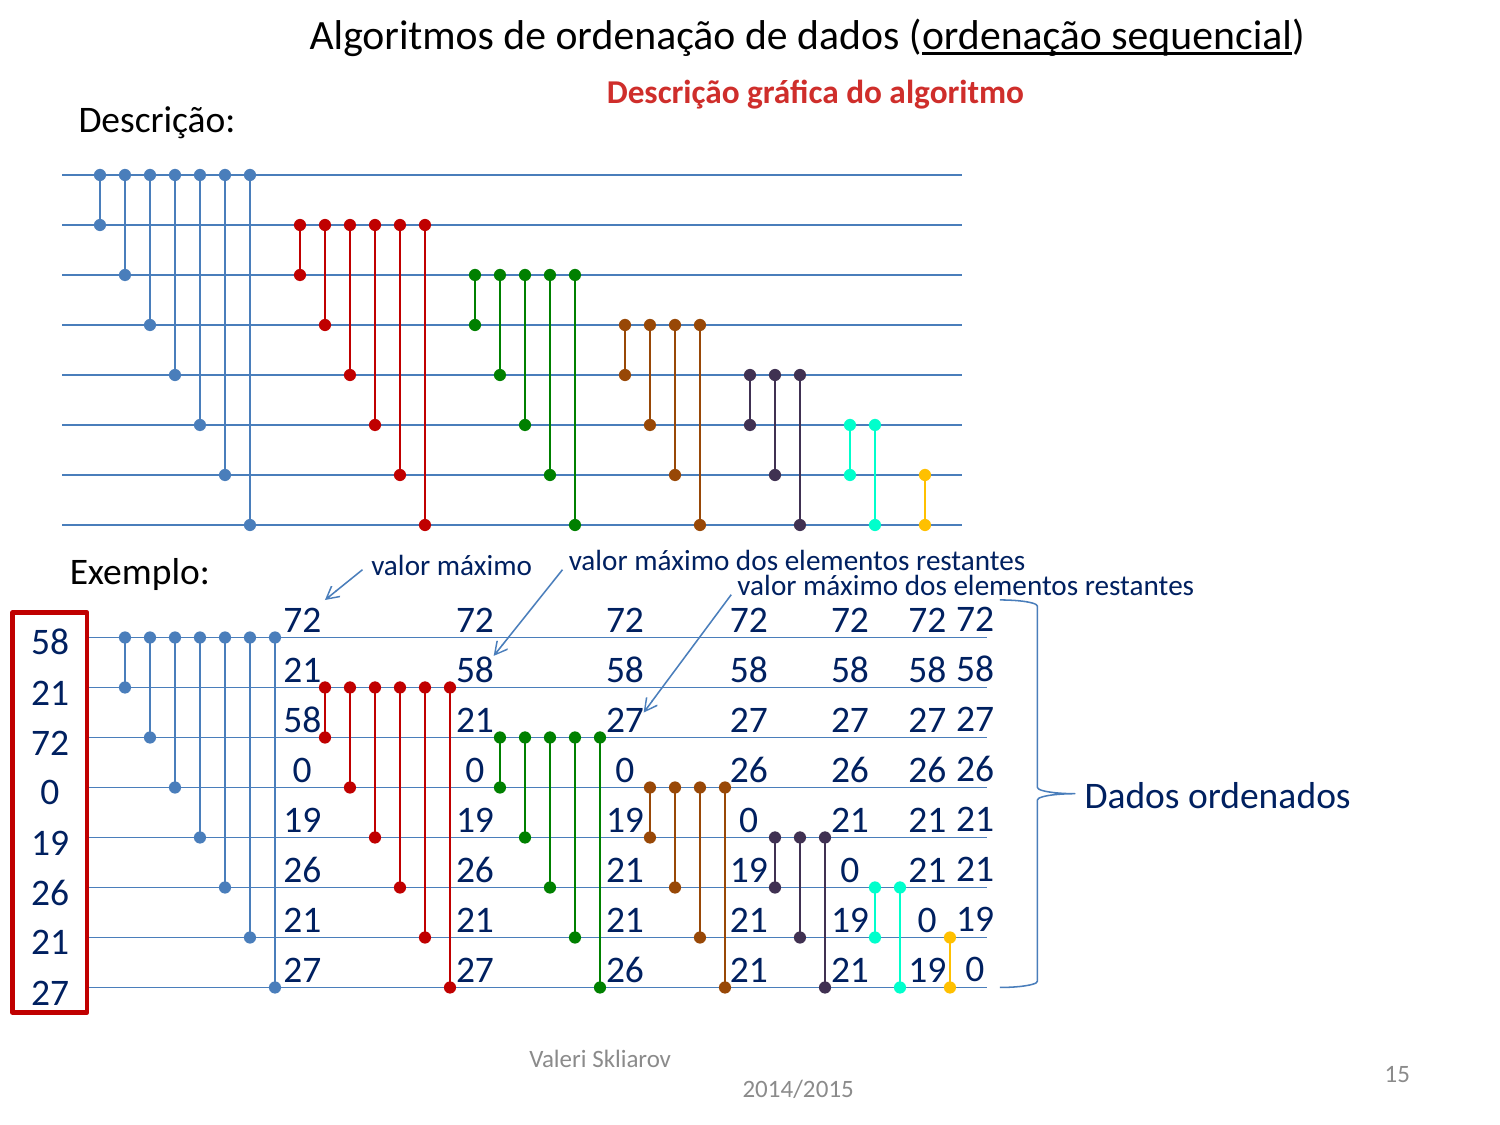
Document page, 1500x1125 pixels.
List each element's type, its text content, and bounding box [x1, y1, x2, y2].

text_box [643, 559, 1213, 713]
slide_number 15 [1074, 1042, 1425, 1103]
text_box Descrição gráfica do algoritmo [591, 62, 1040, 118]
text_box Algoritmos de ordenação de dados (ordenação sequencial) [274, 0, 1340, 66]
text_box 58 21 72 0 19 26 21 27 [10, 610, 89, 1015]
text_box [999, 599, 1368, 988]
text_box 72 21 58 0 19 26 21 27 [263, 588, 342, 635]
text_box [87, 637, 988, 988]
footer Valeri Skliarov 2014/2015 [512, 1042, 988, 1103]
text_box 72 58 27 26 21 21 19 0 [990, 723, 995, 991]
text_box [62, 87, 963, 526]
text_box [324, 538, 488, 601]
text_box Exemplo: [55, 539, 226, 600]
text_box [493, 534, 1044, 657]
text_box 72 58 21 0 19 26 21 27 [435, 609, 488, 635]
